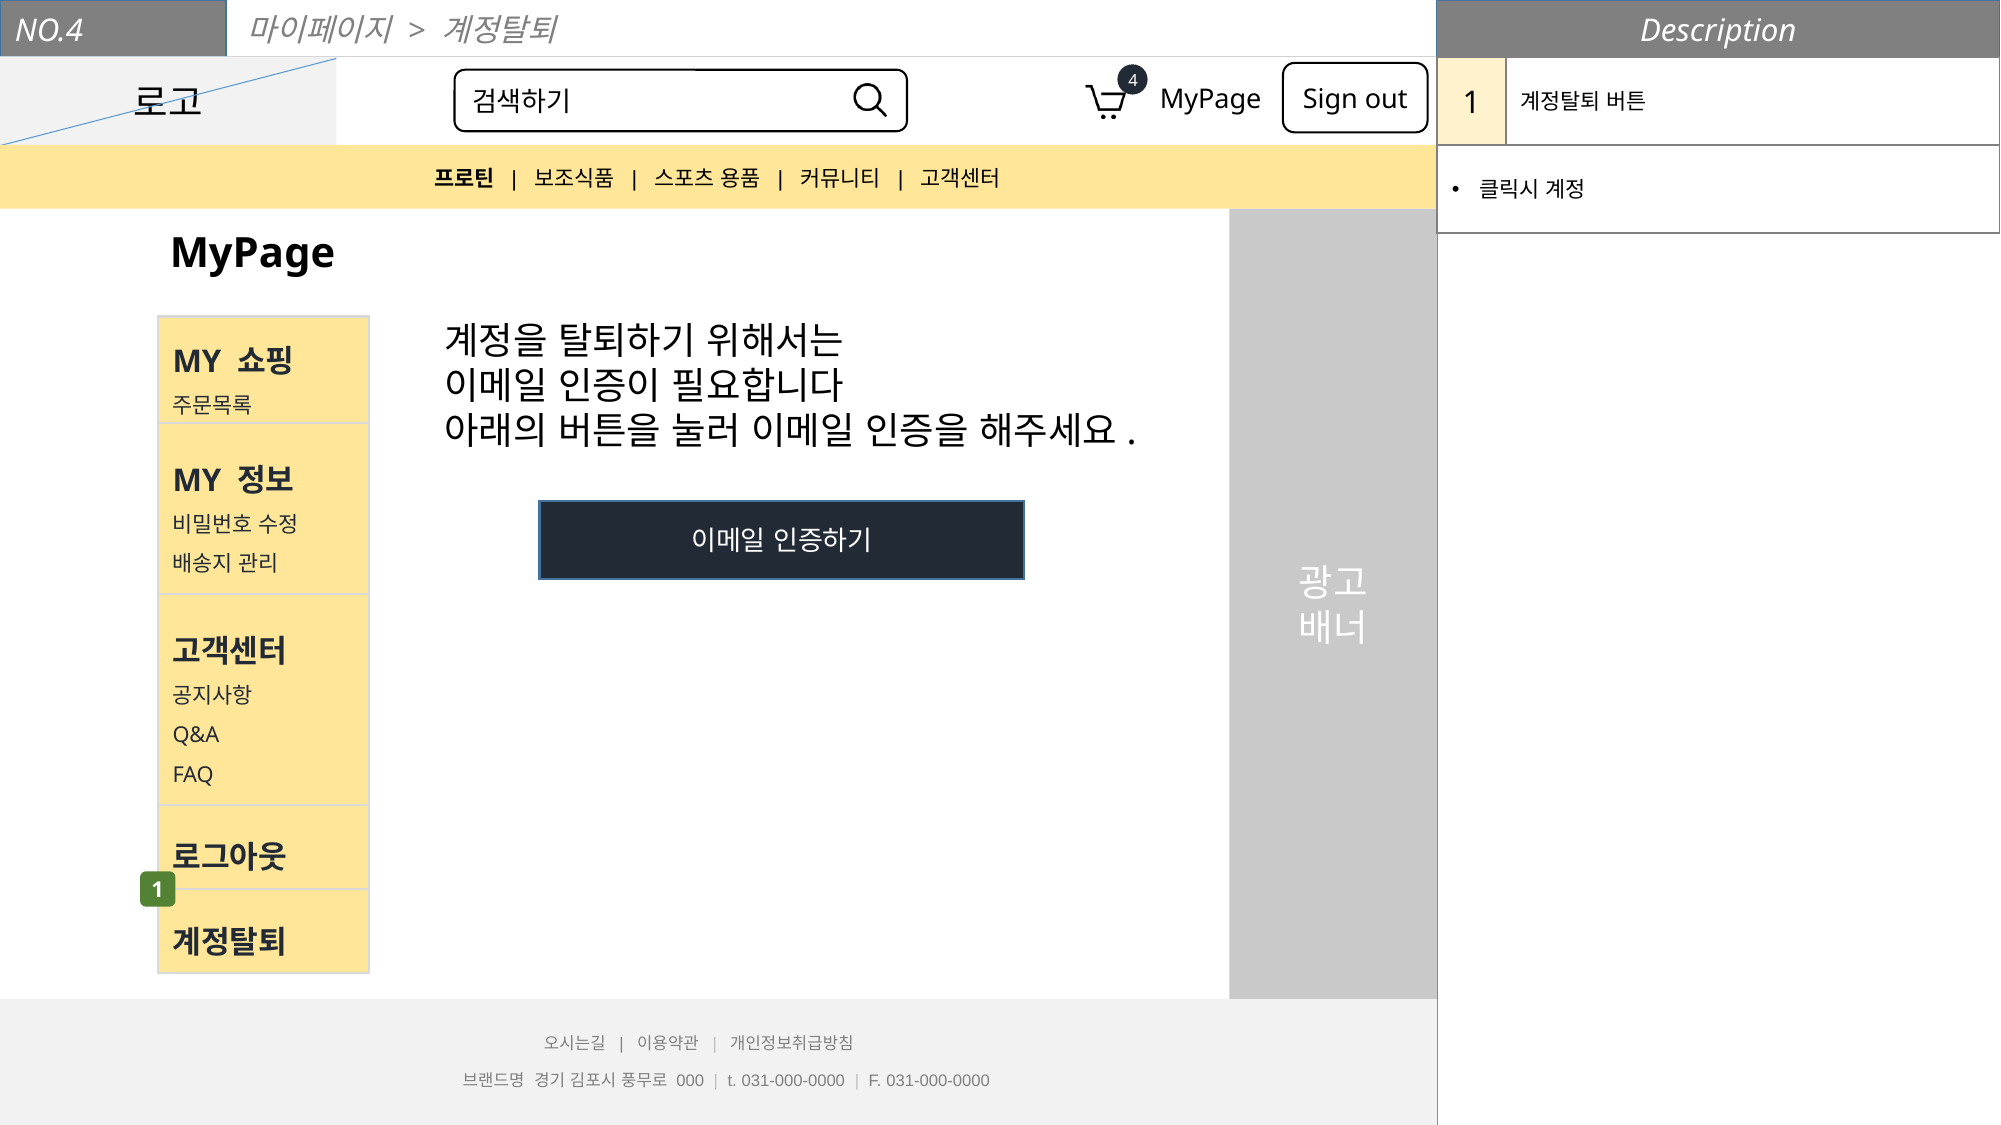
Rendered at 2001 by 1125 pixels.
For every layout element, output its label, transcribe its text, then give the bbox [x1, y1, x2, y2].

text_box 계정탈퇴 버튼 [1507, 58, 2000, 144]
text_box 오시는길 | 이용약관 | 개인정보취급방침 [529, 1025, 958, 1061]
text_box MY 정보 비밀번호 수정 배송지 관리 [157, 422, 370, 593]
text_box 브랜드명 경기 김포시 풍무로 000 | t. 031-000-0000 | F. 031-000-0000 [356, 1062, 1096, 1097]
text_box Description [1438, 0, 2000, 56]
text_box MY 쇼핑 주문목록 [157, 315, 370, 422]
text_box [0, 144, 1436, 210]
text_box [0, 998, 1437, 1125]
text_box [337, 58, 1436, 144]
text_box 고객센터 공지사항 Q&A FAQ [157, 593, 370, 804]
picture [837, 75, 902, 127]
text_box NO.4 [0, 0, 227, 55]
text_box 계정탈퇴 [157, 888, 370, 974]
text_box 프로틴 | 보조식품 | 스포츠 용품 | 커뮤니티 | 고객센터 [419, 157, 1066, 199]
text_box 클릭시 계정 [1438, 144, 2000, 234]
text_box 4 [1116, 63, 1149, 92]
text_box 광고 배너 [1228, 208, 1437, 1000]
text_box MyPage [155, 218, 357, 284]
picture [1075, 75, 1143, 134]
text_box 검색하기 [453, 68, 909, 133]
text_box 1 [138, 870, 177, 908]
text_box 계정을 탈퇴하기 위해서는 이메일 인증이 필요합니다 아래의 버튼을 눌러 이메일 인증을 해주세요. [429, 310, 1211, 460]
text_box 마이페이지 > 계정탈퇴 [233, 2, 849, 55]
text_box 1 [1438, 58, 1507, 144]
text_box 로그아웃 [157, 804, 370, 888]
text_box MyPage [1141, 61, 1285, 134]
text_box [0, 58, 337, 146]
text_box Sign out [1283, 61, 1429, 134]
text_box 이메일 인증하기 [538, 500, 1025, 580]
